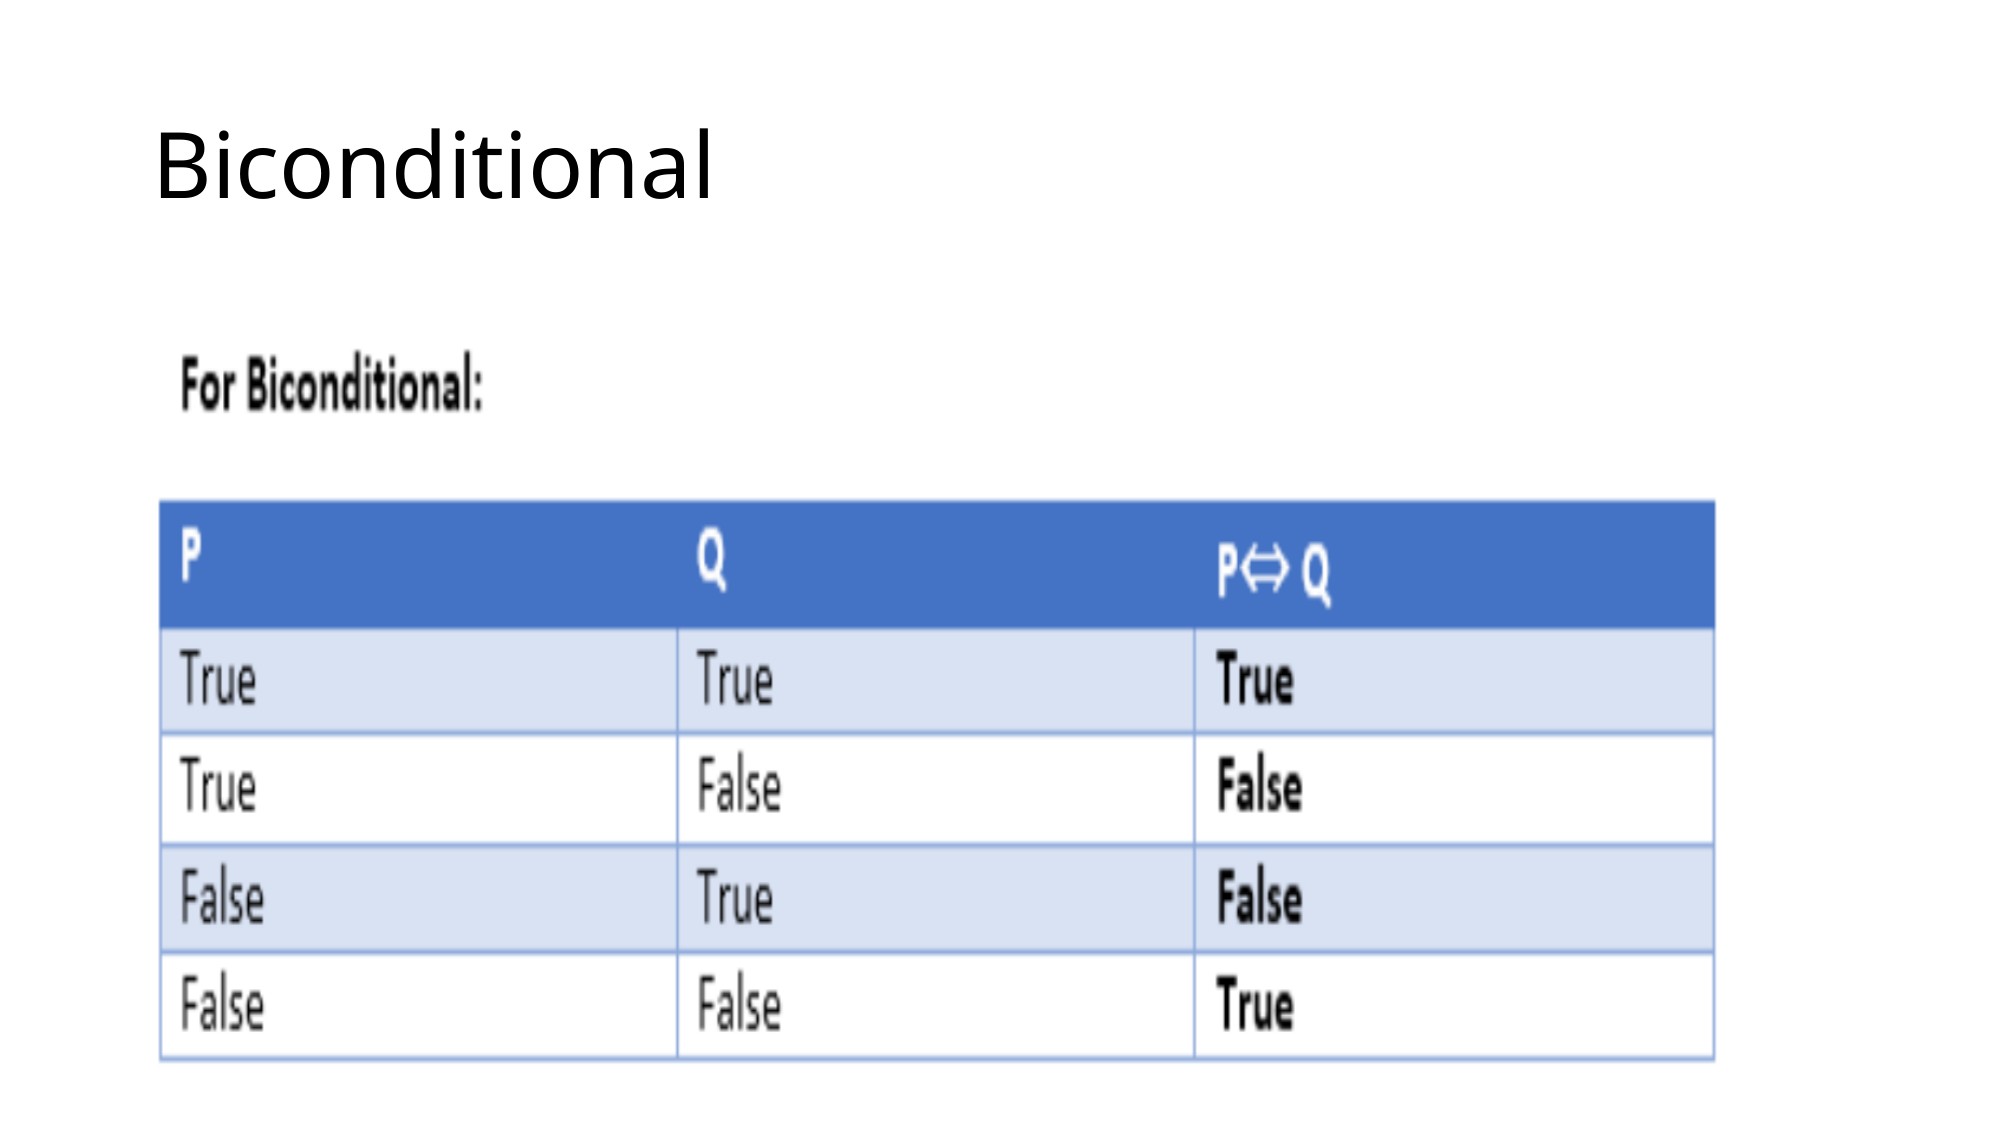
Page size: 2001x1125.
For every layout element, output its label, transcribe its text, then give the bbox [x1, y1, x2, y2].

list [137, 277, 1863, 1125]
title Biconditional [137, 59, 1863, 277]
